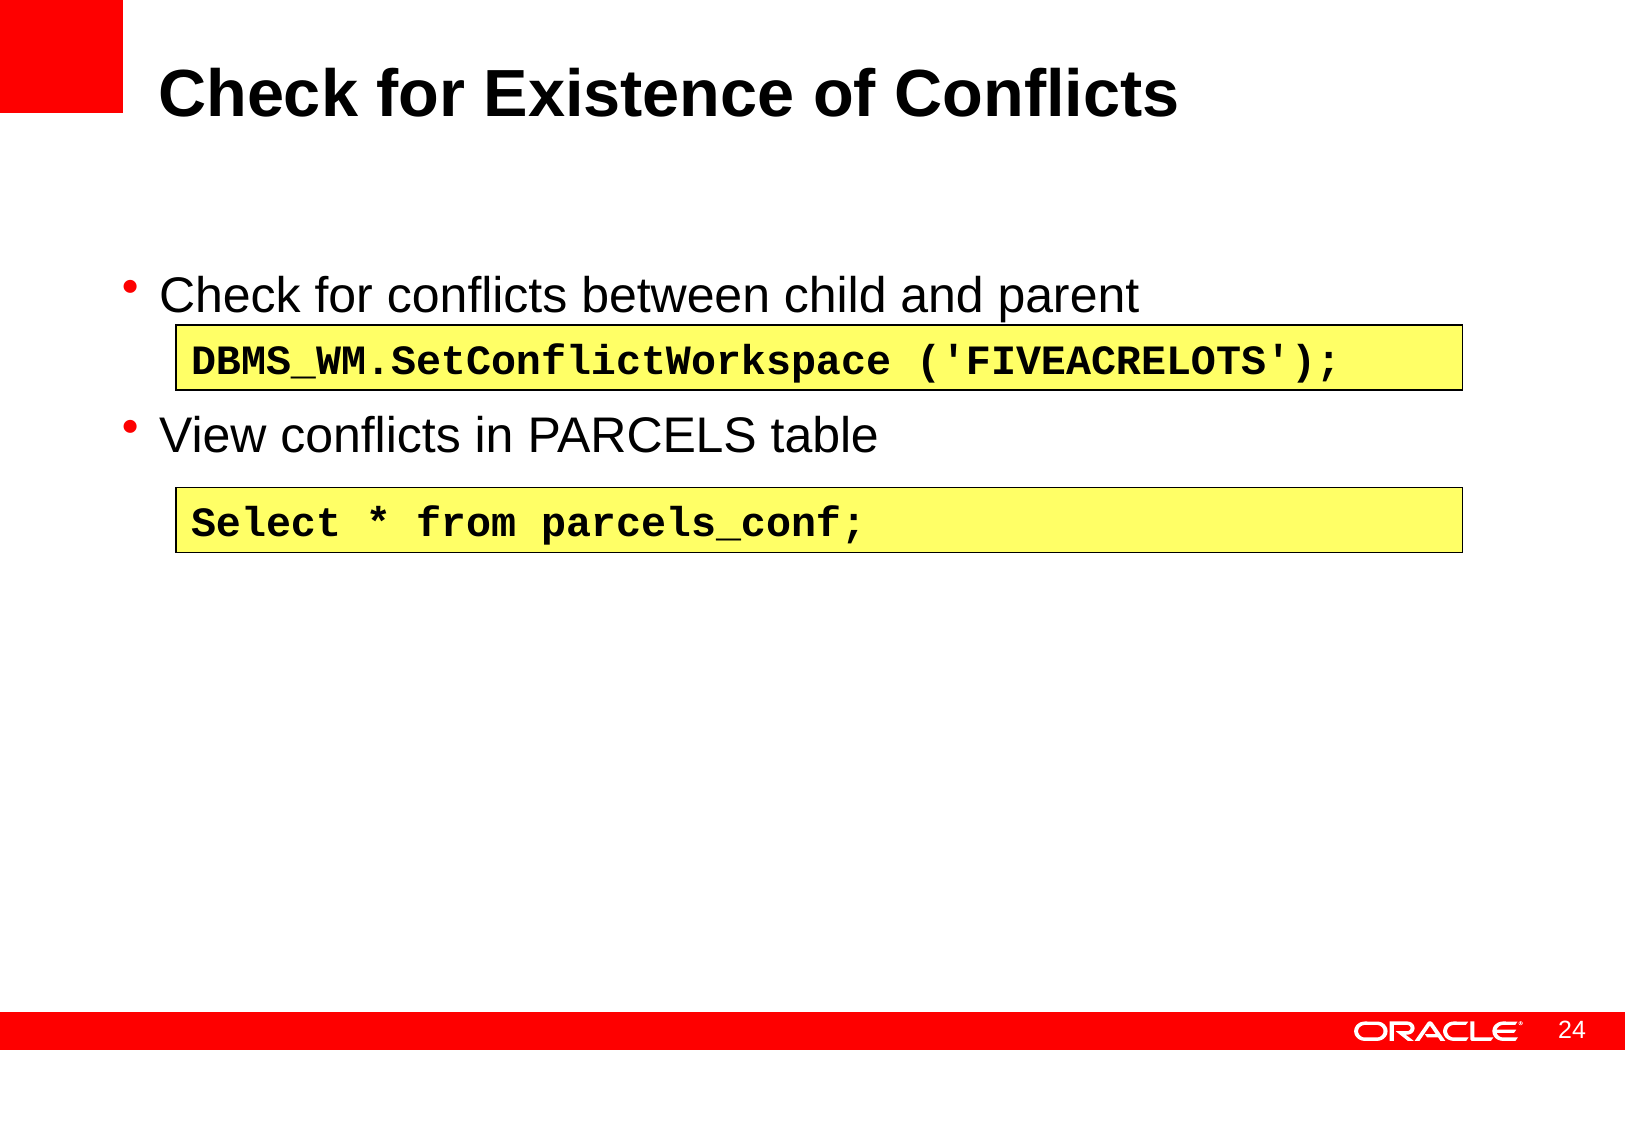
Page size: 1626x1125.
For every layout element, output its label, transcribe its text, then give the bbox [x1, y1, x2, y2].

text_box Select * from parcels_conf; [175, 487, 1463, 553]
picture [0, 0, 123, 113]
title Check for Existence of Conflicts [157, 49, 1506, 205]
text_box DBMS_WM.SetConflictWorkspace ('FIVEACRELOTS'); [175, 324, 1463, 391]
list Check for conflicts between child and parent View conflicts in PARCELS table [121, 262, 1462, 976]
picture [0, 1012, 1625, 1050]
